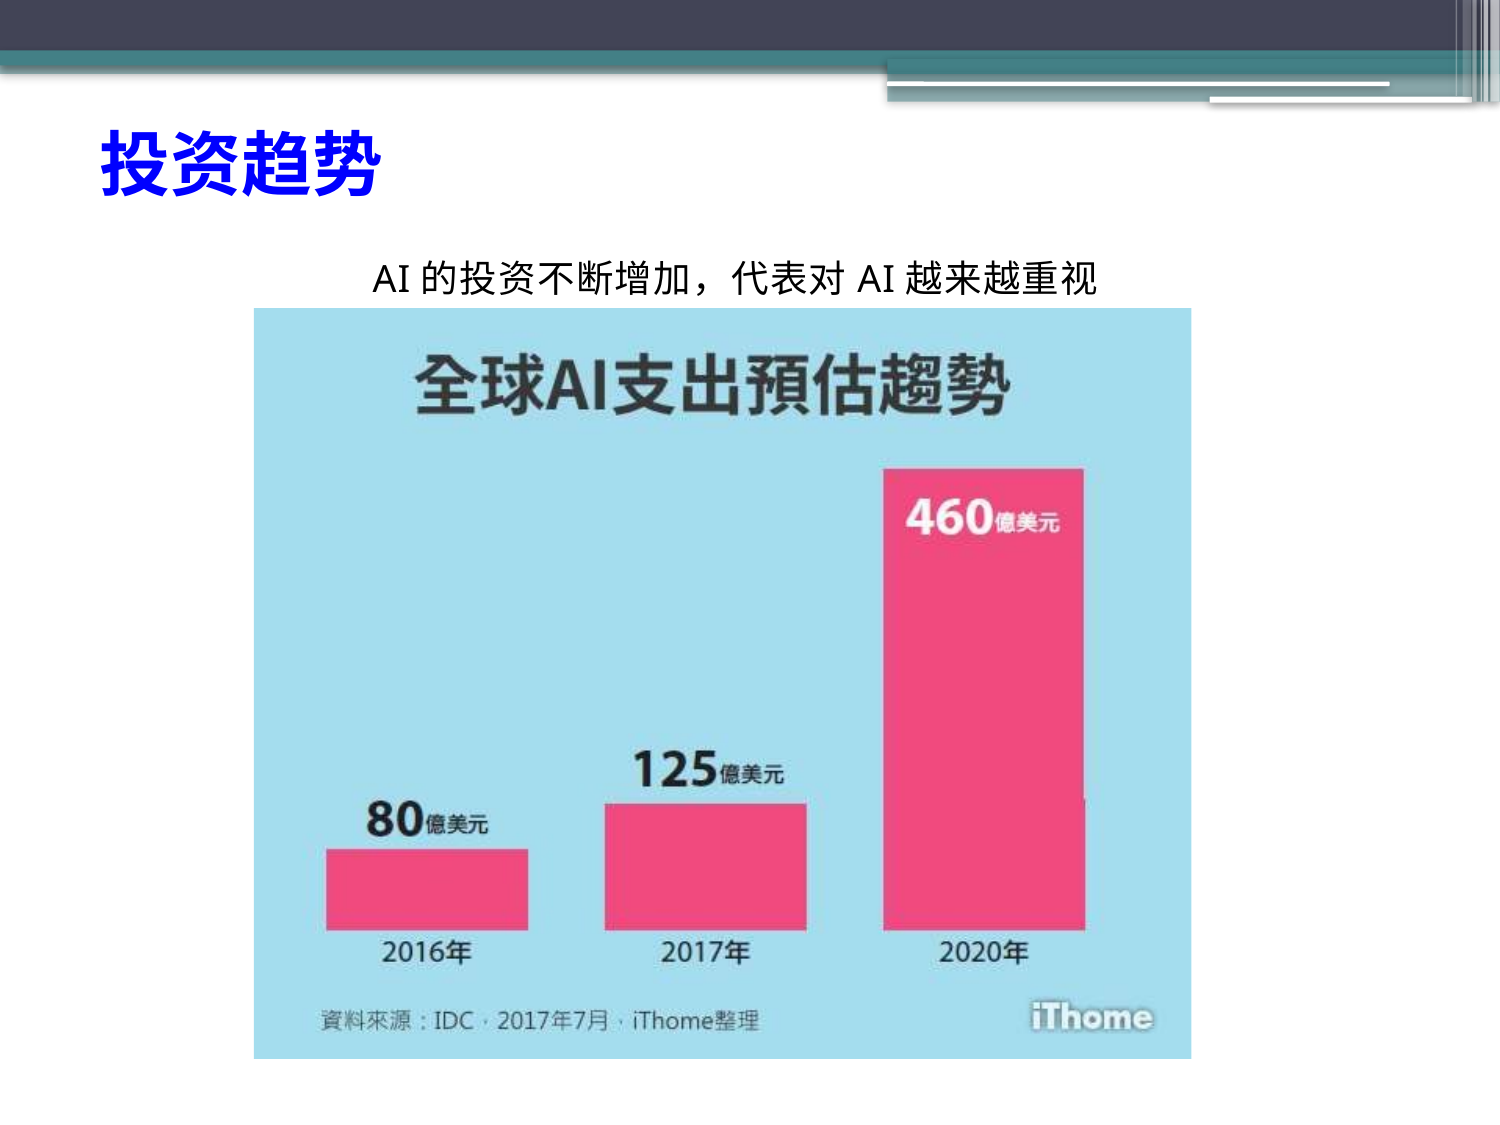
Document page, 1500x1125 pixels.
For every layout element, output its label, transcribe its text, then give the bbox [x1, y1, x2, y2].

text_box AI的投资不断增加，代表对AI越来越重视 [370, 253, 1100, 301]
text_box [253, 308, 1192, 1059]
text_box 投资趋势 [99, 117, 488, 205]
